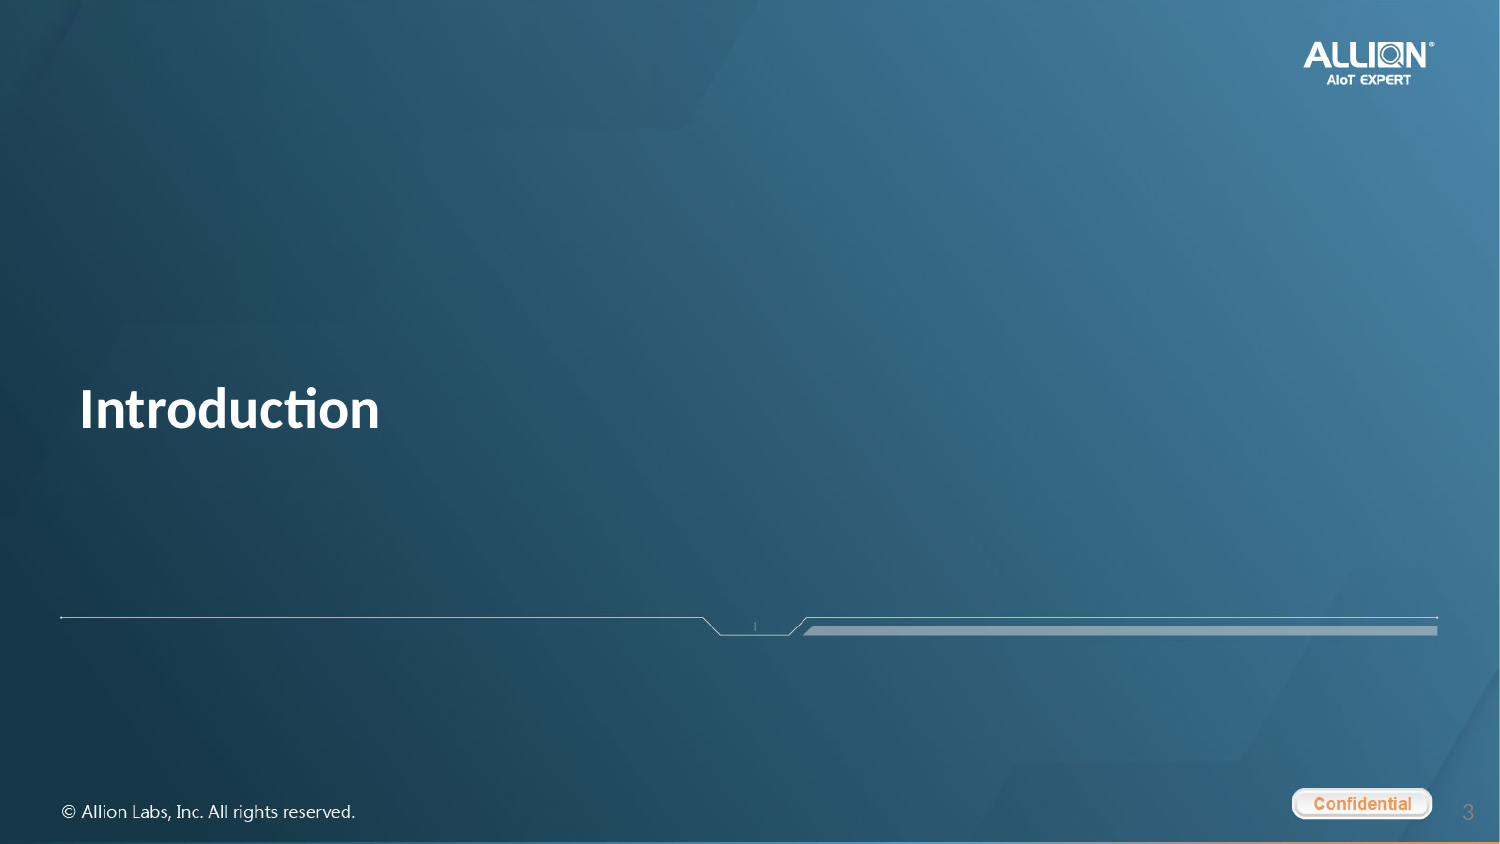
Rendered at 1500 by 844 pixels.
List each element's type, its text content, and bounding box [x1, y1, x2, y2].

slide_number 3 [1293, 788, 1500, 834]
picture [0, 0, 1500, 844]
title Introduction [64, 327, 1258, 446]
